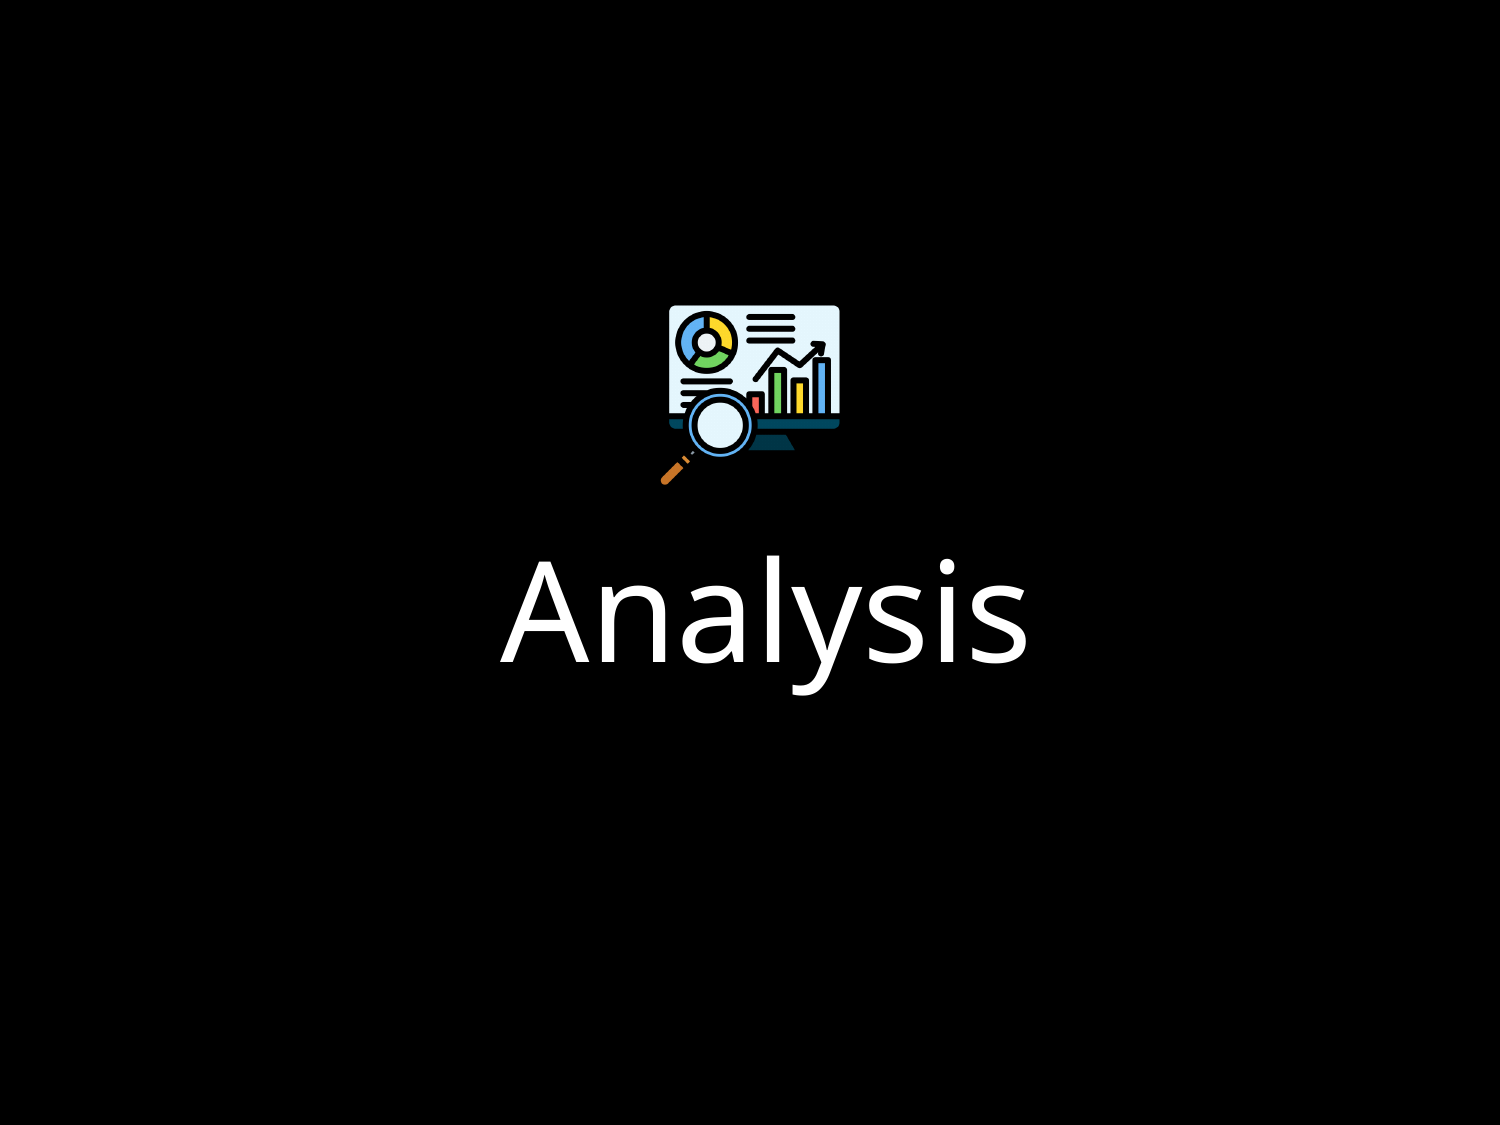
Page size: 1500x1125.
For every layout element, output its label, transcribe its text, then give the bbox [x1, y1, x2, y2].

title Analysis [33, 532, 1500, 701]
picture [654, 299, 846, 491]
